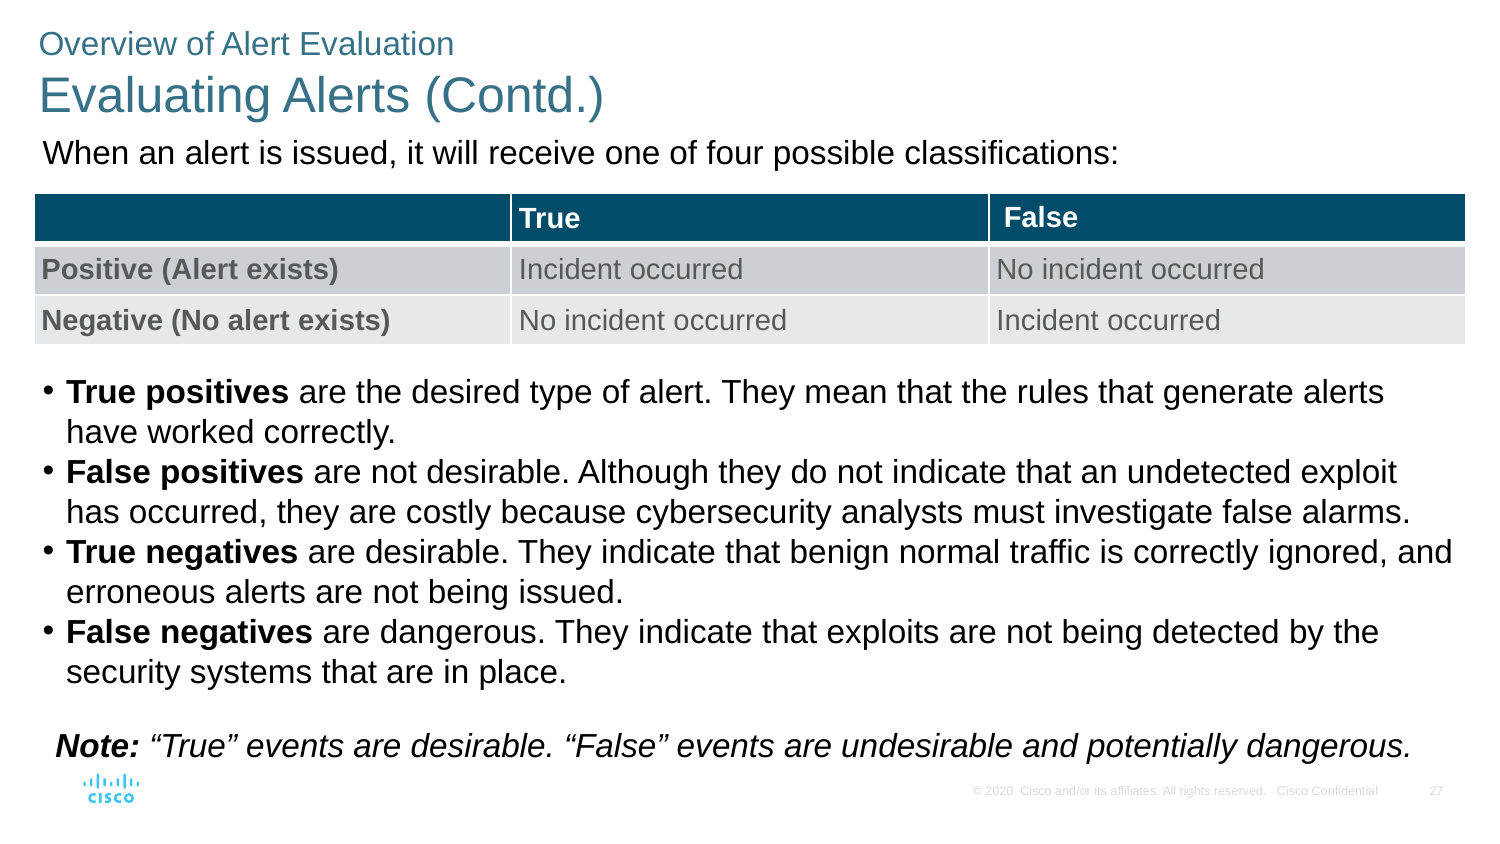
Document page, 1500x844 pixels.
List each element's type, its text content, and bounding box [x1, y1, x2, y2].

table_cell No incident occurred [512, 296, 988, 344]
text_box Overview of Alert Evaluation Evaluating Alerts (Contd.) [23, 10, 1500, 135]
table_cell Negative (No alert exists) [35, 296, 510, 344]
text_box Note: “True” events are desirable. “False” events are undesirable and potentially dangerous. [40, 717, 1473, 772]
table_cell Positive (Alert exists) [35, 247, 510, 294]
text_box When an alert is issued, it will receive one of four possible classifications: True positives are the desired type of alert. They mean that the rules that generate alerts have worked correctly. False positives are not desirable. Although they do not indicate that an undetected exploit has occurred, they are costly because cybersecurity analysts must investigate false alarms. True negatives are desirable. They indicate that benign normal traffic is correctly ignored, and erroneous alerts are not being issued. False negatives are dangerous. They indicate that exploits are not being detected by the security systems that are in place. [27, 123, 1473, 698]
table_cell No incident occurred [990, 247, 1465, 294]
table_header [35, 194, 510, 241]
table_header True [512, 194, 988, 241]
table_header False [990, 194, 1465, 241]
table_cell Incident occurred [990, 296, 1465, 344]
table_cell Incident occurred [512, 247, 988, 294]
